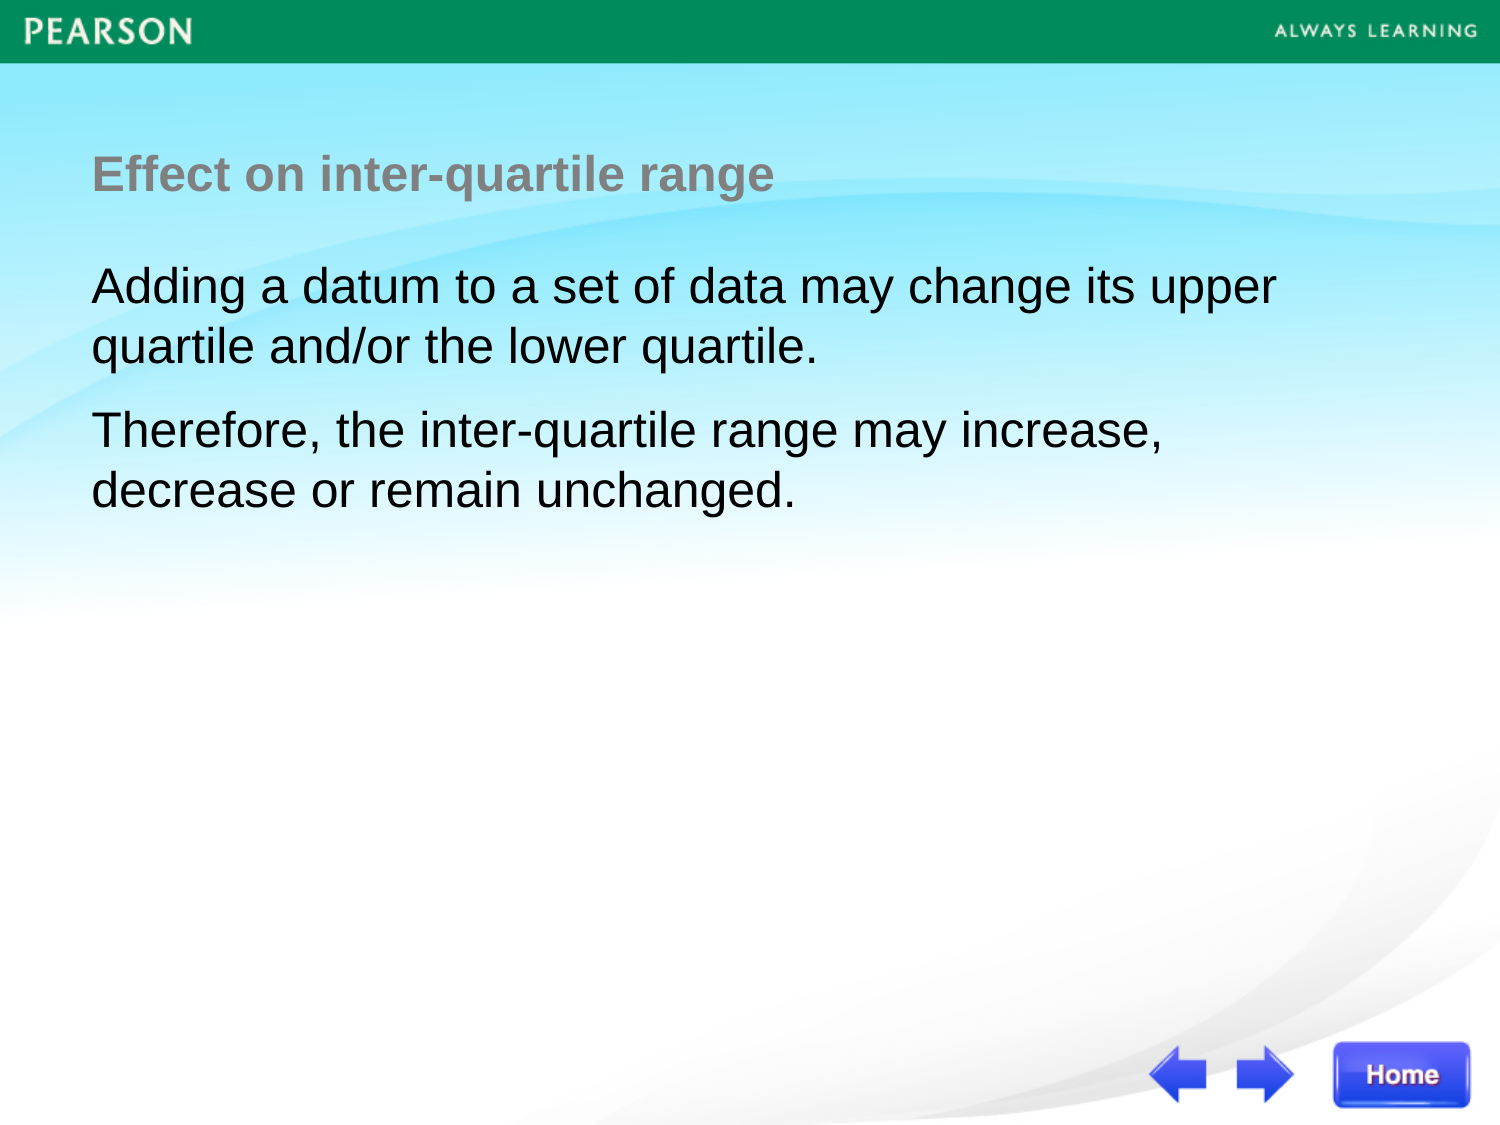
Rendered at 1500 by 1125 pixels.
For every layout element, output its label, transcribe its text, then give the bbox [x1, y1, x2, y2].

picture [0, 0, 1500, 1125]
text_box Effect on inter-quartile range [76, 134, 1400, 209]
text_box Therefore, the inter-quartile range may increase, decrease or remain unchanged. [76, 390, 1386, 525]
text_box Adding a datum to a set of data may change its upper quartile and/or the lower quartile. [76, 245, 1386, 381]
